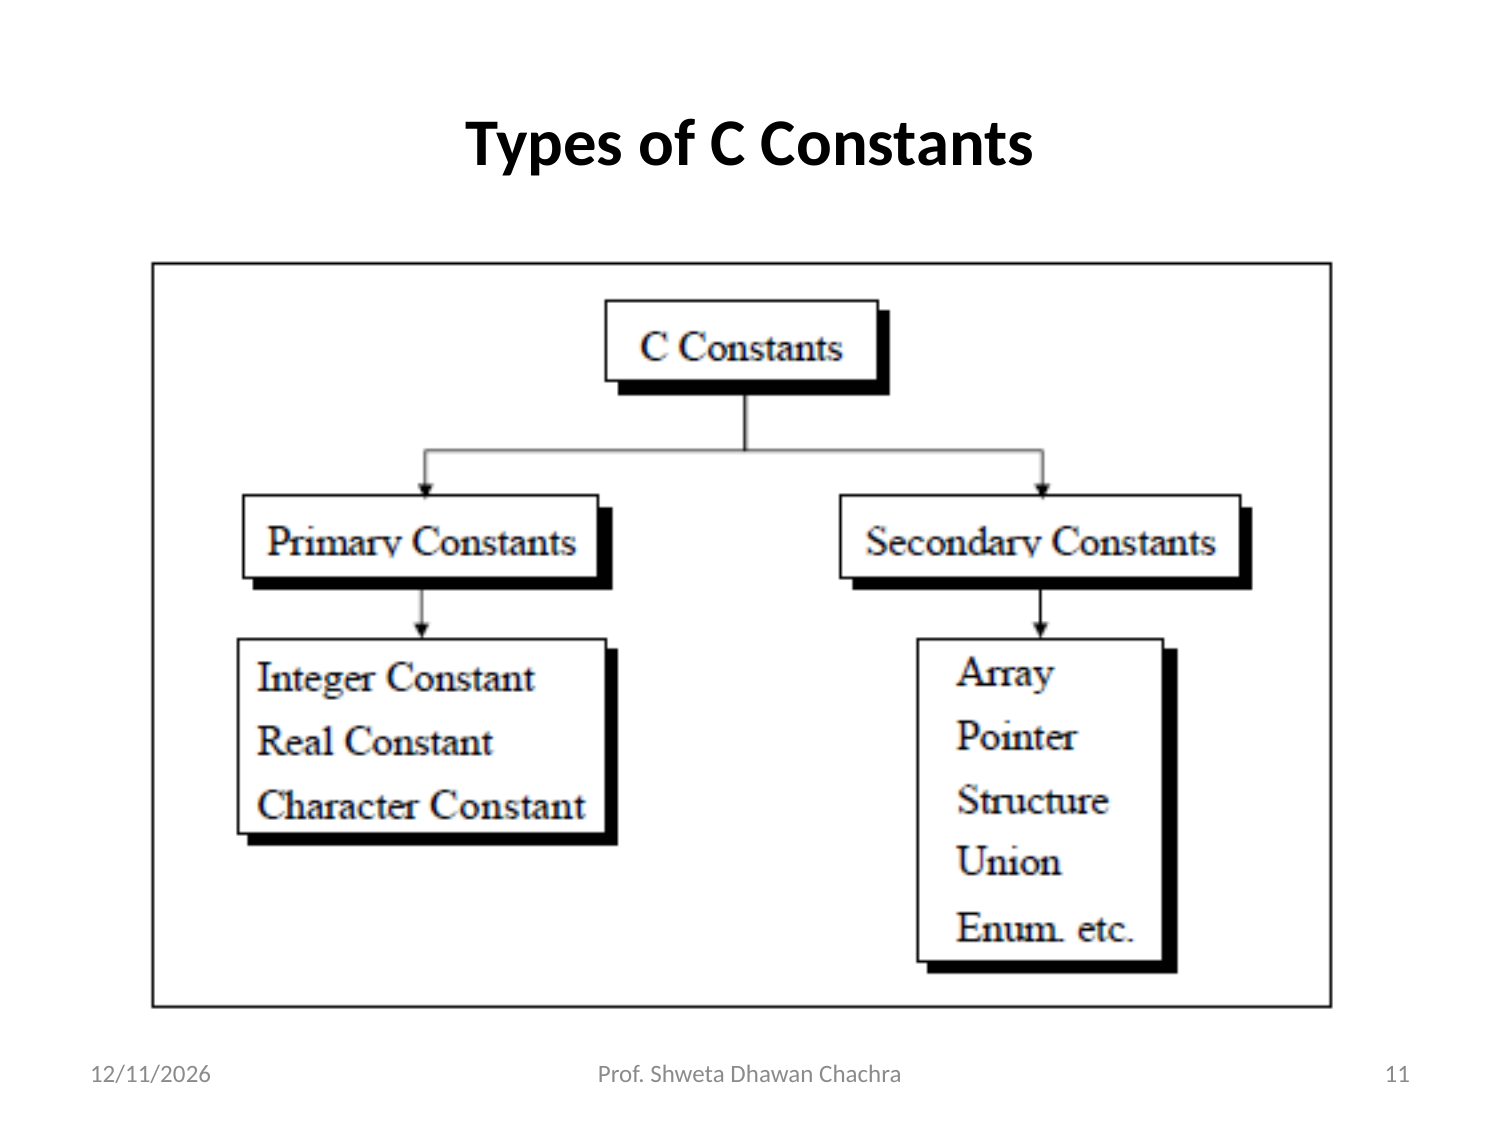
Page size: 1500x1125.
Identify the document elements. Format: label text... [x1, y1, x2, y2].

footer Prof. Shweta Dhawan Chachra [512, 1042, 988, 1103]
title Types of C Constants [75, 45, 1425, 233]
picture [147, 255, 1341, 1018]
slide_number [75, 1042, 425, 1103]
slide_number 11 [1074, 1042, 1425, 1103]
